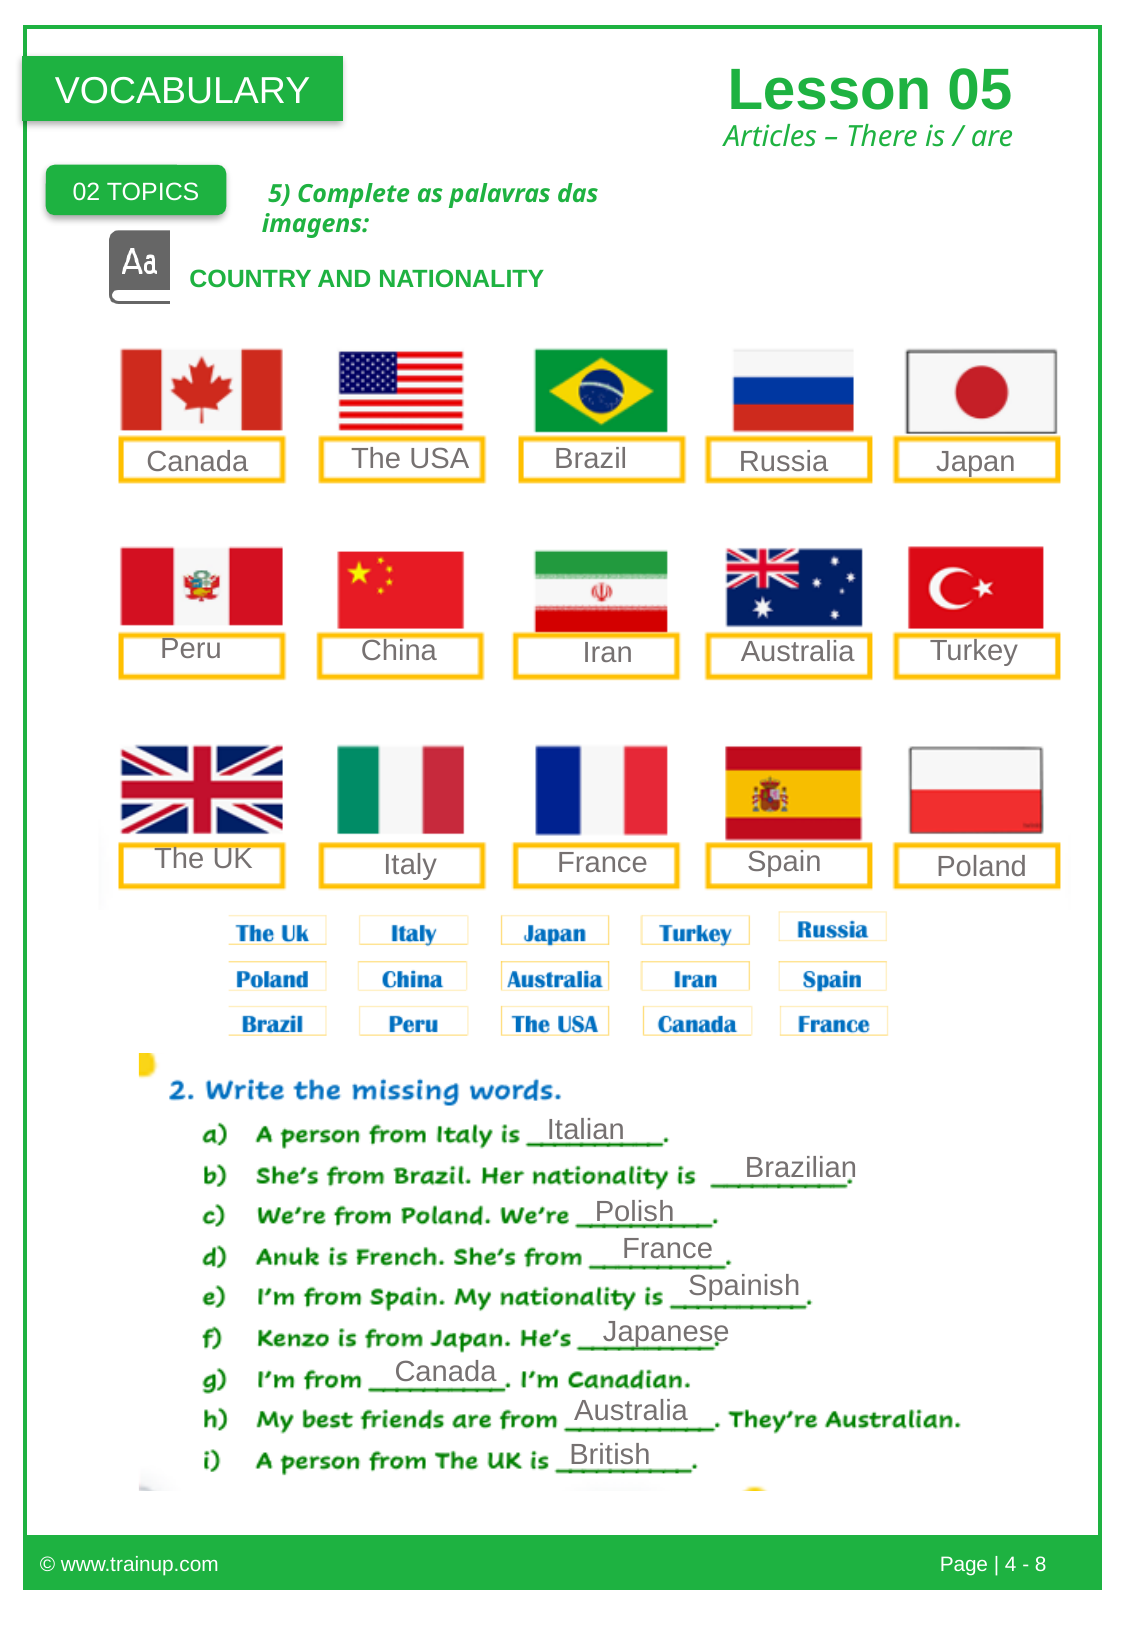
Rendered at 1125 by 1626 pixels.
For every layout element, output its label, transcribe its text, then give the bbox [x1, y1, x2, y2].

text_box [23, 25, 1102, 1535]
text_box COUNTRY AND NATIONALITY [183, 254, 560, 300]
text_box Articles – There is / are [708, 110, 1029, 160]
text_box 02 TOPICS [45, 164, 227, 216]
text_box VOCABULARY [22, 56, 343, 121]
picture [98, 320, 1071, 1042]
picture [138, 1052, 984, 1492]
text_box Lesson 05 [712, 44, 1028, 110]
text_box © www.trainup.com Page | 4 - 8 [23, 1535, 1102, 1590]
picture [98, 227, 179, 308]
text_box 5) Complete as palavras das imagens: [247, 170, 691, 246]
